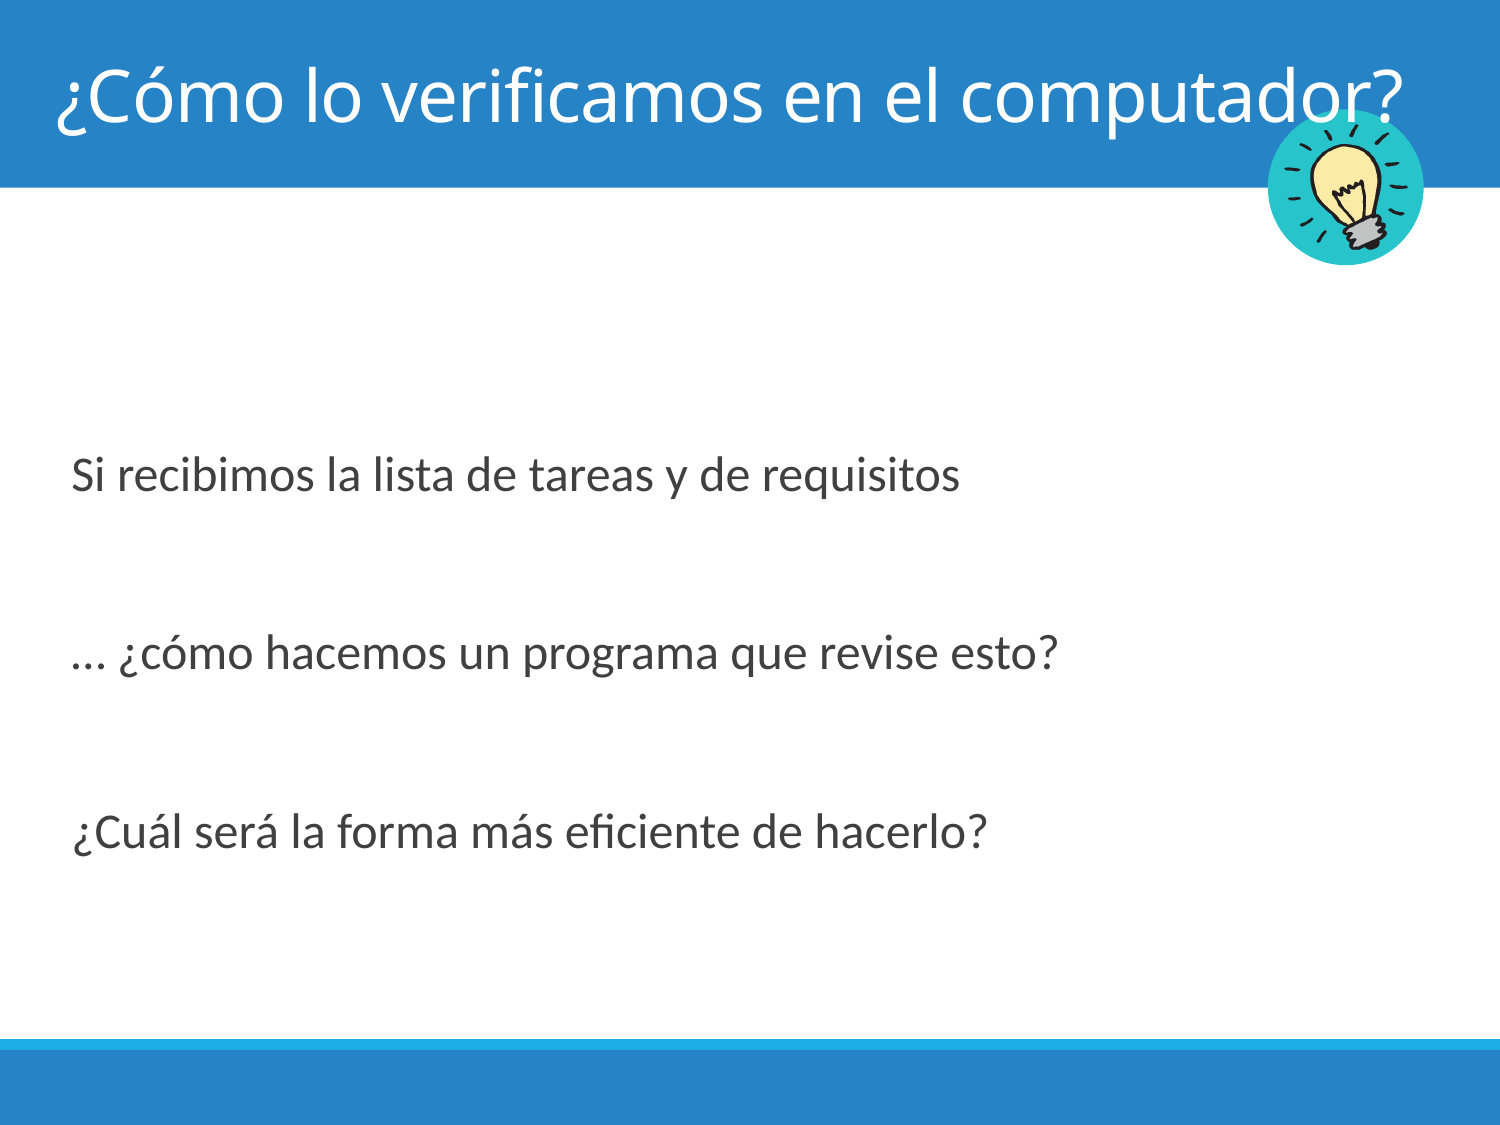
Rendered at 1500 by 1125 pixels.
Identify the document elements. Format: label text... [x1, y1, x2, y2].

picture [1284, 188, 1408, 250]
title ¿Cómo lo verificamos en el computador? [41, 0, 1459, 188]
list Si recibimos la lista de tareas y de requisitos … ¿cómo hacemos un programa que revise esto? ¿Cuál será la forma más eficiente de hacerlo? [41, 299, 1459, 1001]
